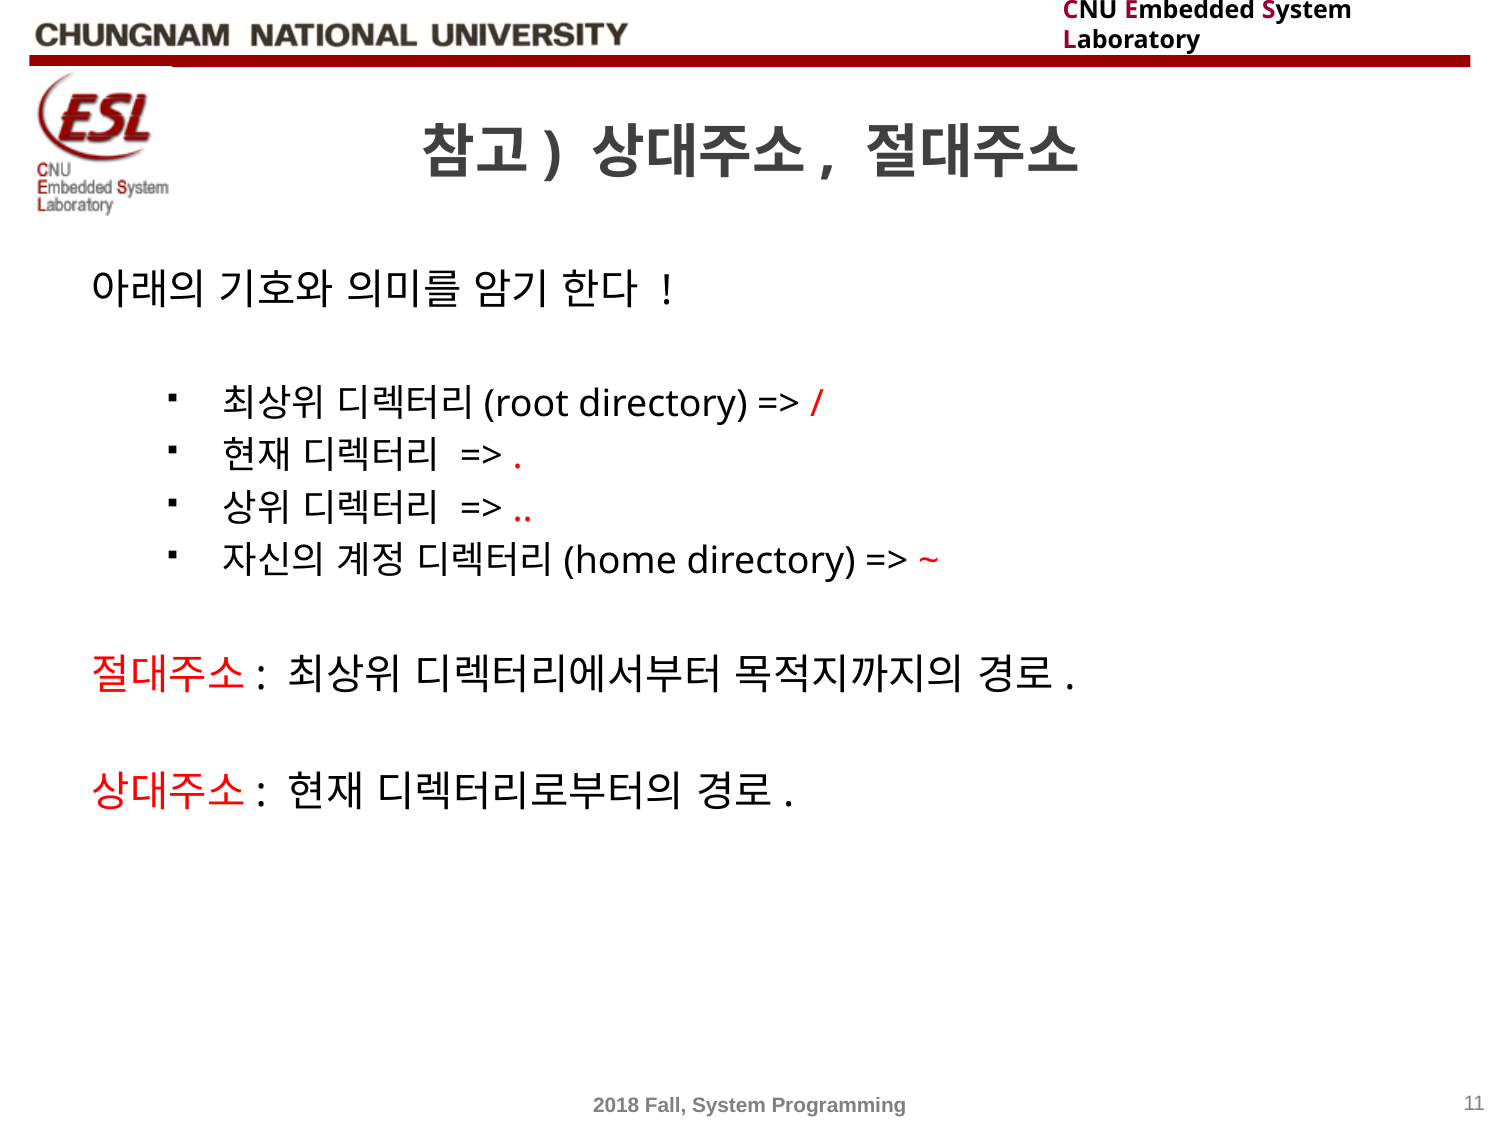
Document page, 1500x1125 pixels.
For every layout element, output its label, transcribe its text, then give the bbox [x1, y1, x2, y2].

footer 2018 Fall, System Programming [0, 1082, 1500, 1125]
list 아래의 기호와 의미를 암기 한다 ! 최상위 디렉터리(root directory) => / 현재 디렉터리 => . 상위 디렉터리 => .. 자신의 계정 디렉터리(home directory) => ~ 절대주소: 최상위 디렉터리에서부터 목적지까지의 경로. 상대주소: 현재 디렉터리로부터의 경로. [76, 255, 1436, 1047]
title 참고) 상대주소, 절대주소 [31, 90, 1471, 209]
picture [22, 66, 172, 216]
picture [31, 18, 634, 52]
